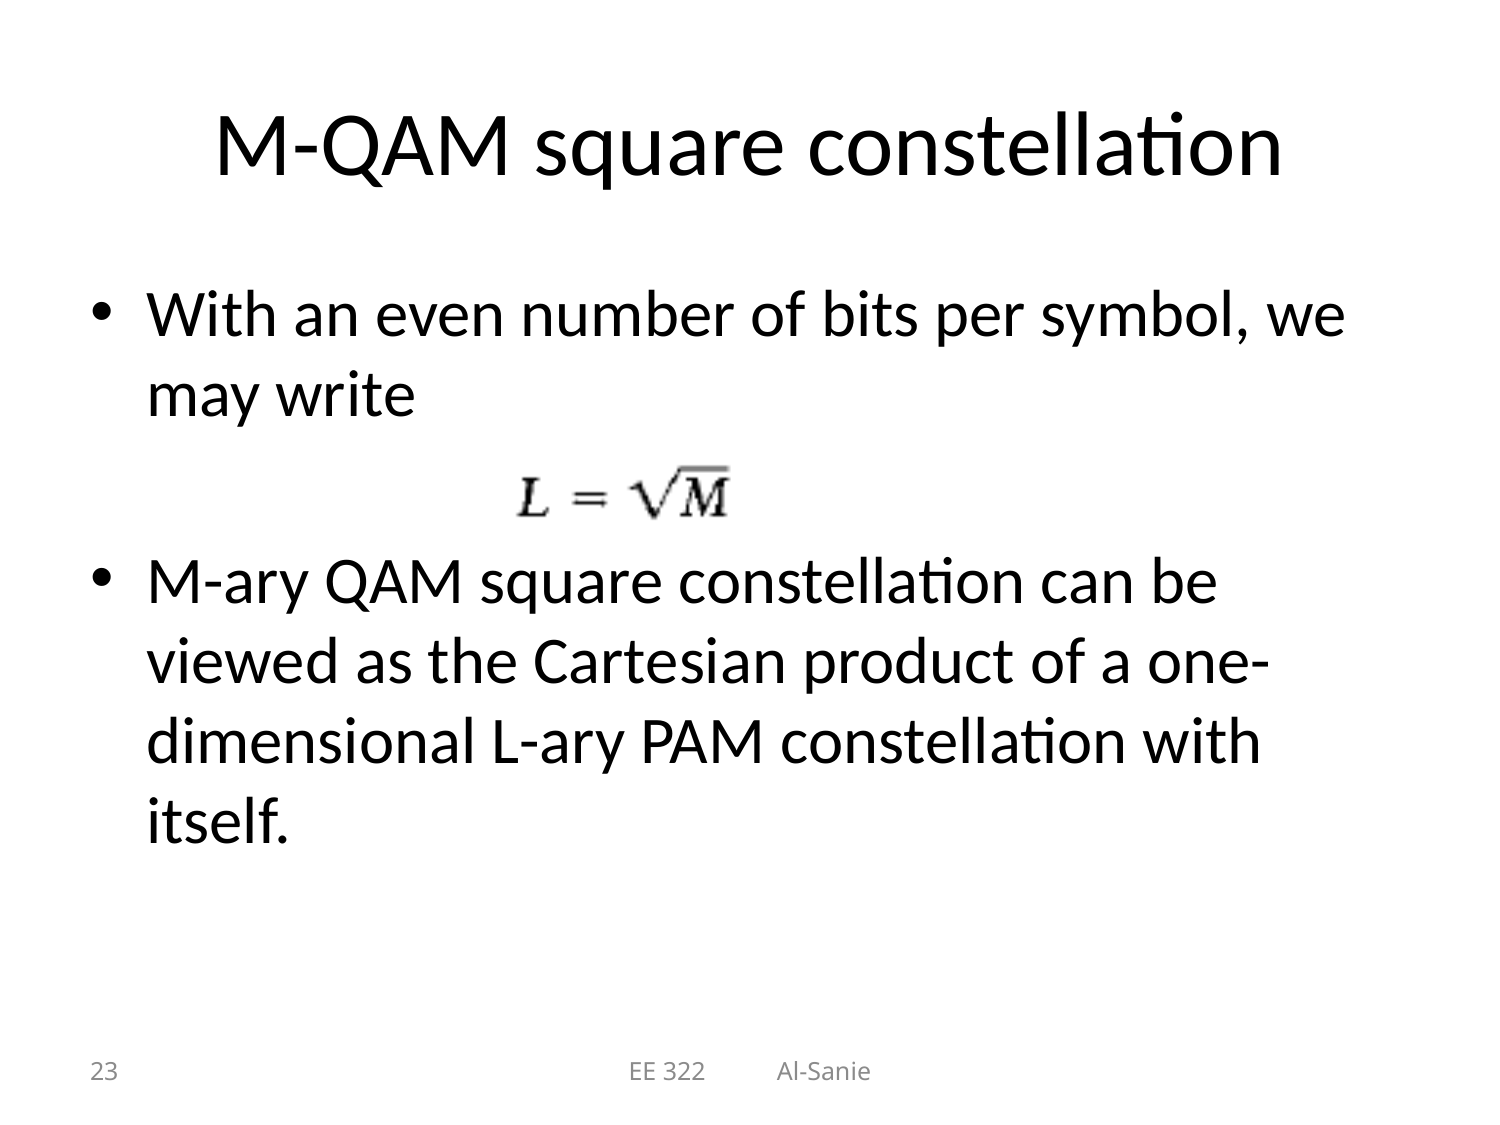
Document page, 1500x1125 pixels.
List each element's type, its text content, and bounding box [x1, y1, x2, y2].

slide_number 23 [75, 1042, 425, 1103]
list With an even number of bits per symbol, we may write M-ary QAM square constellation can be viewed as the Cartesian product of a one-dimensional L-ary PAM constellation with itself. [75, 262, 1425, 1005]
footer EE 322 Al-Sanie [512, 1042, 988, 1103]
picture [462, 449, 805, 538]
title M-QAM square constellation [75, 45, 1425, 233]
